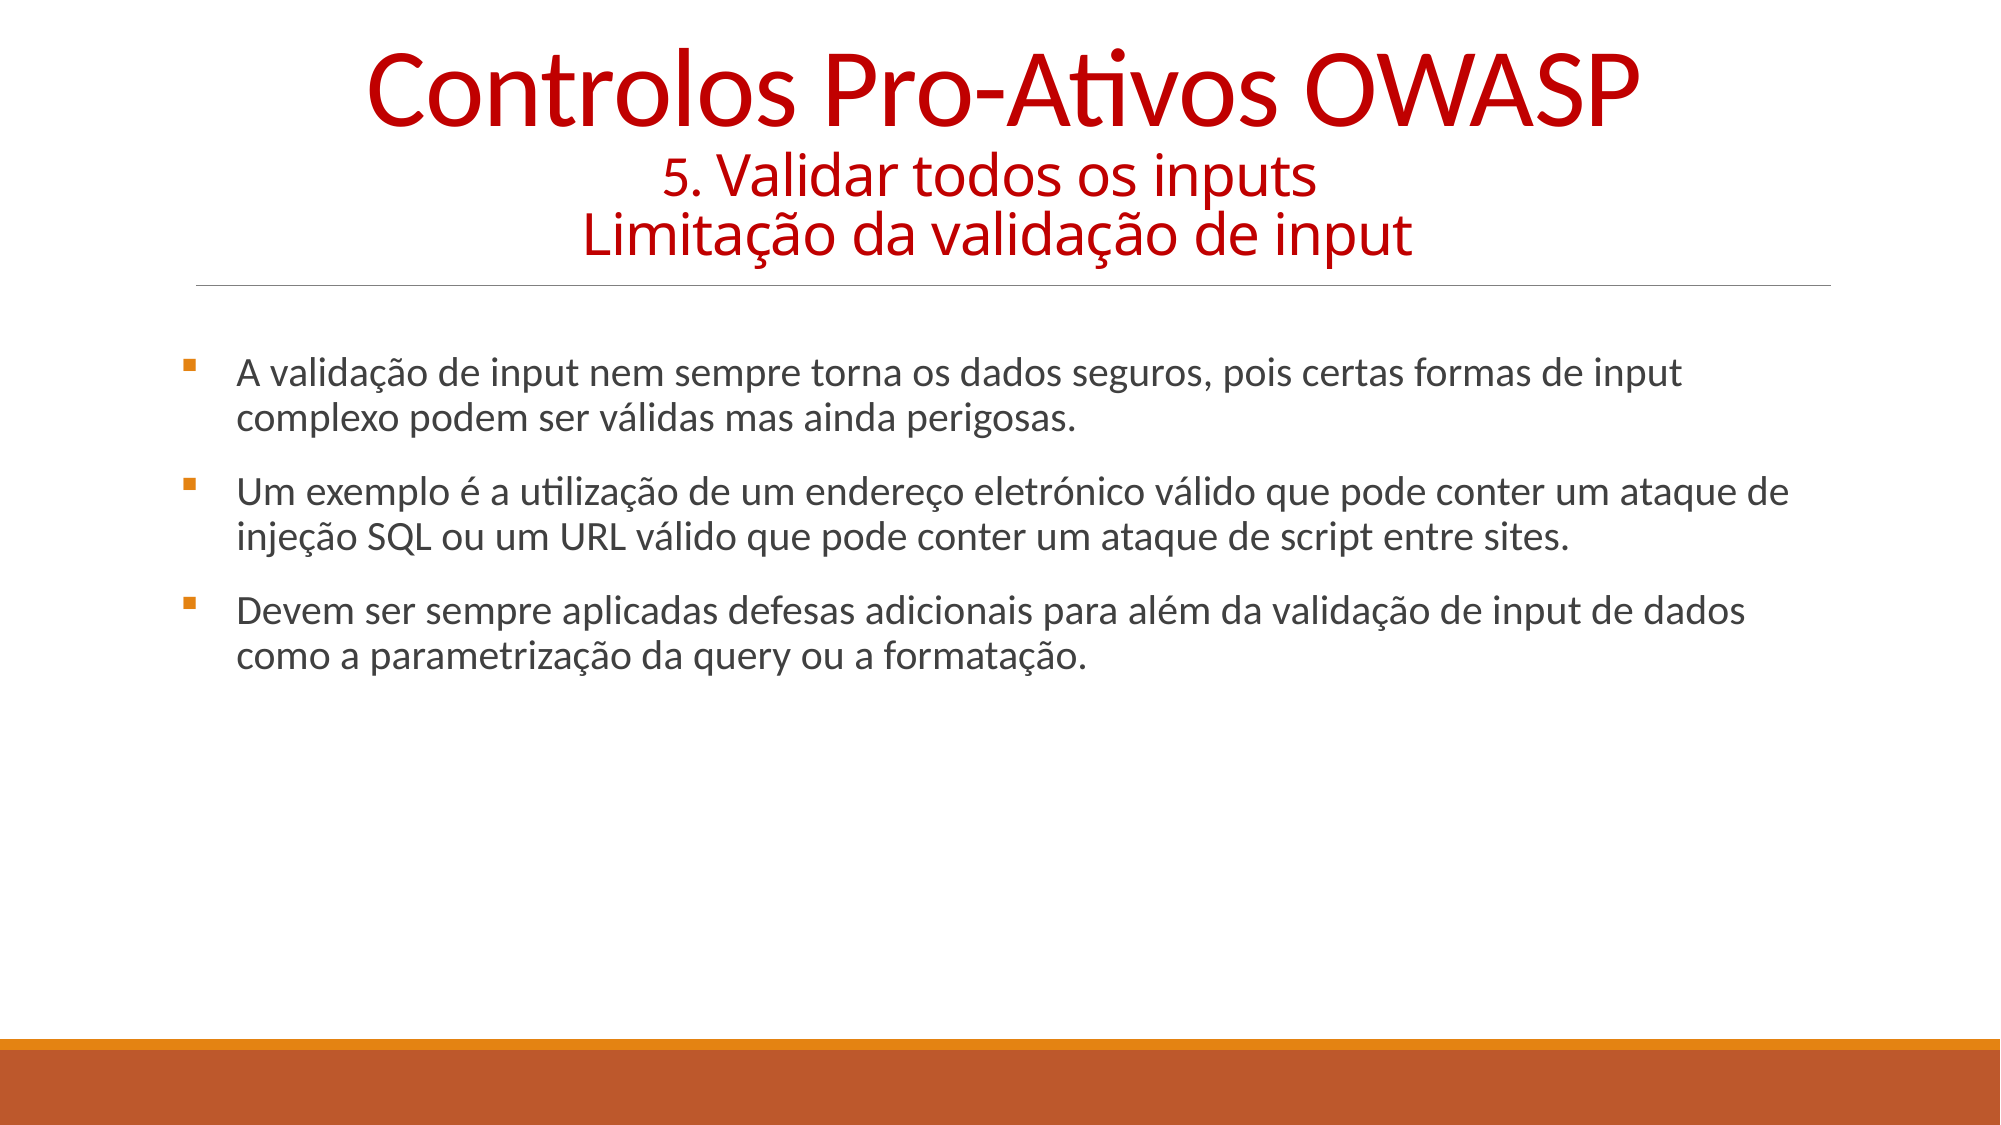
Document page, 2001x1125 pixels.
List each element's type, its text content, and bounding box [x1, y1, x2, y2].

list A validação de input nem sempre torna os dados seguros, pois certas formas de input complexo podem ser válidas mas ainda perigosas. Um exemplo é a utilização de um endereço eletrónico válido que pode conter um ataque de injeção SQL ou um URL válido que pode conter um ataque de script entre sites. Devem ser sempre aplicadas defesas adicionais para além da validação de input de dados como a parametrização da query ou a formatação. [180, 342, 1830, 1003]
title Controlos Pro-Ativos OWASP 5. Validar todos os inputs Limitação da validação de input [179, 0, 1830, 276]
